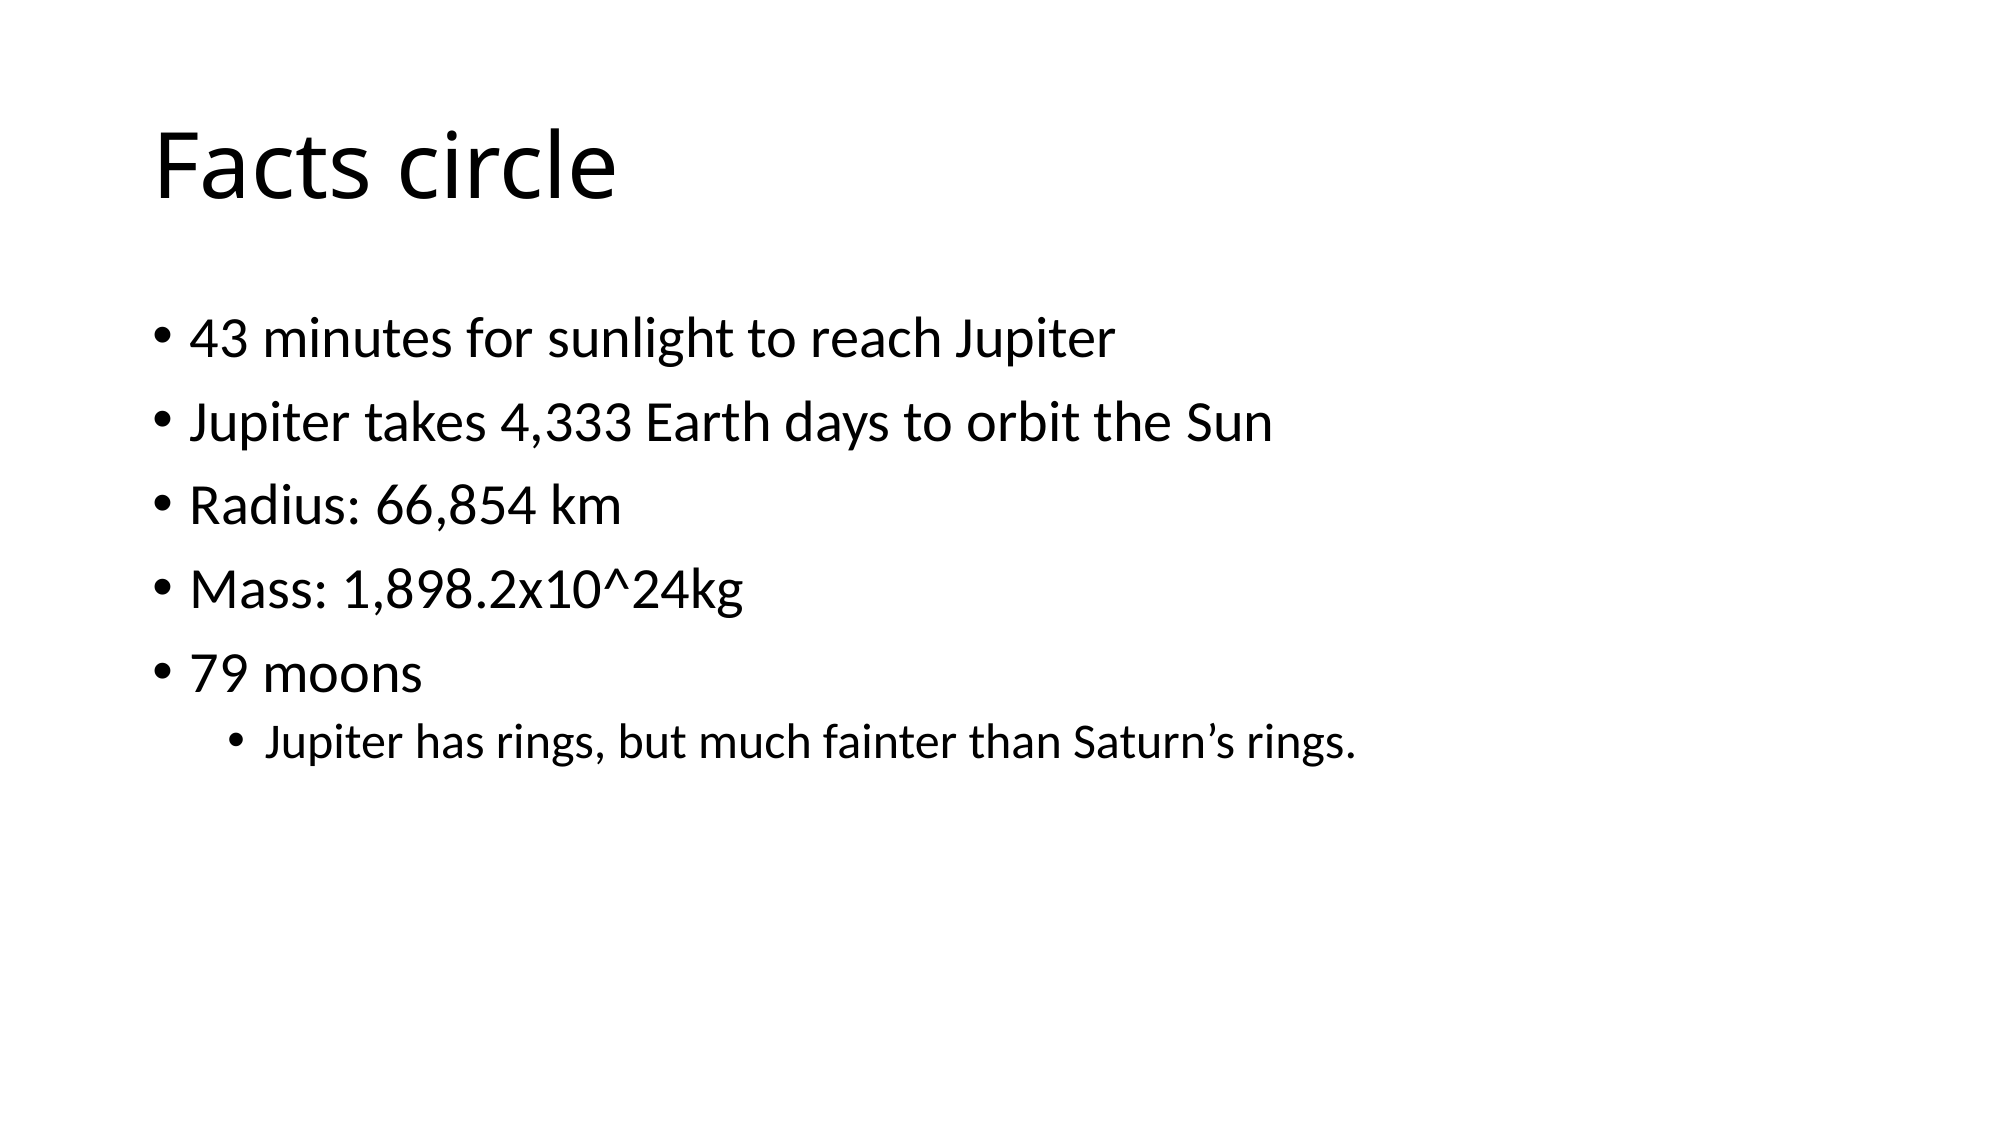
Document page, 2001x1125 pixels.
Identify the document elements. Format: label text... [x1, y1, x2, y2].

title Facts circle [137, 59, 1863, 278]
list 43 minutes for sunlight to reach Jupiter Jupiter takes 4,333 Earth days to orbit the Sun Radius: 66,854 km Mass: 1,898.2x10^24kg 79 moons Jupiter has rings, but much fainter than Saturn’s rings. [137, 299, 1863, 1014]
